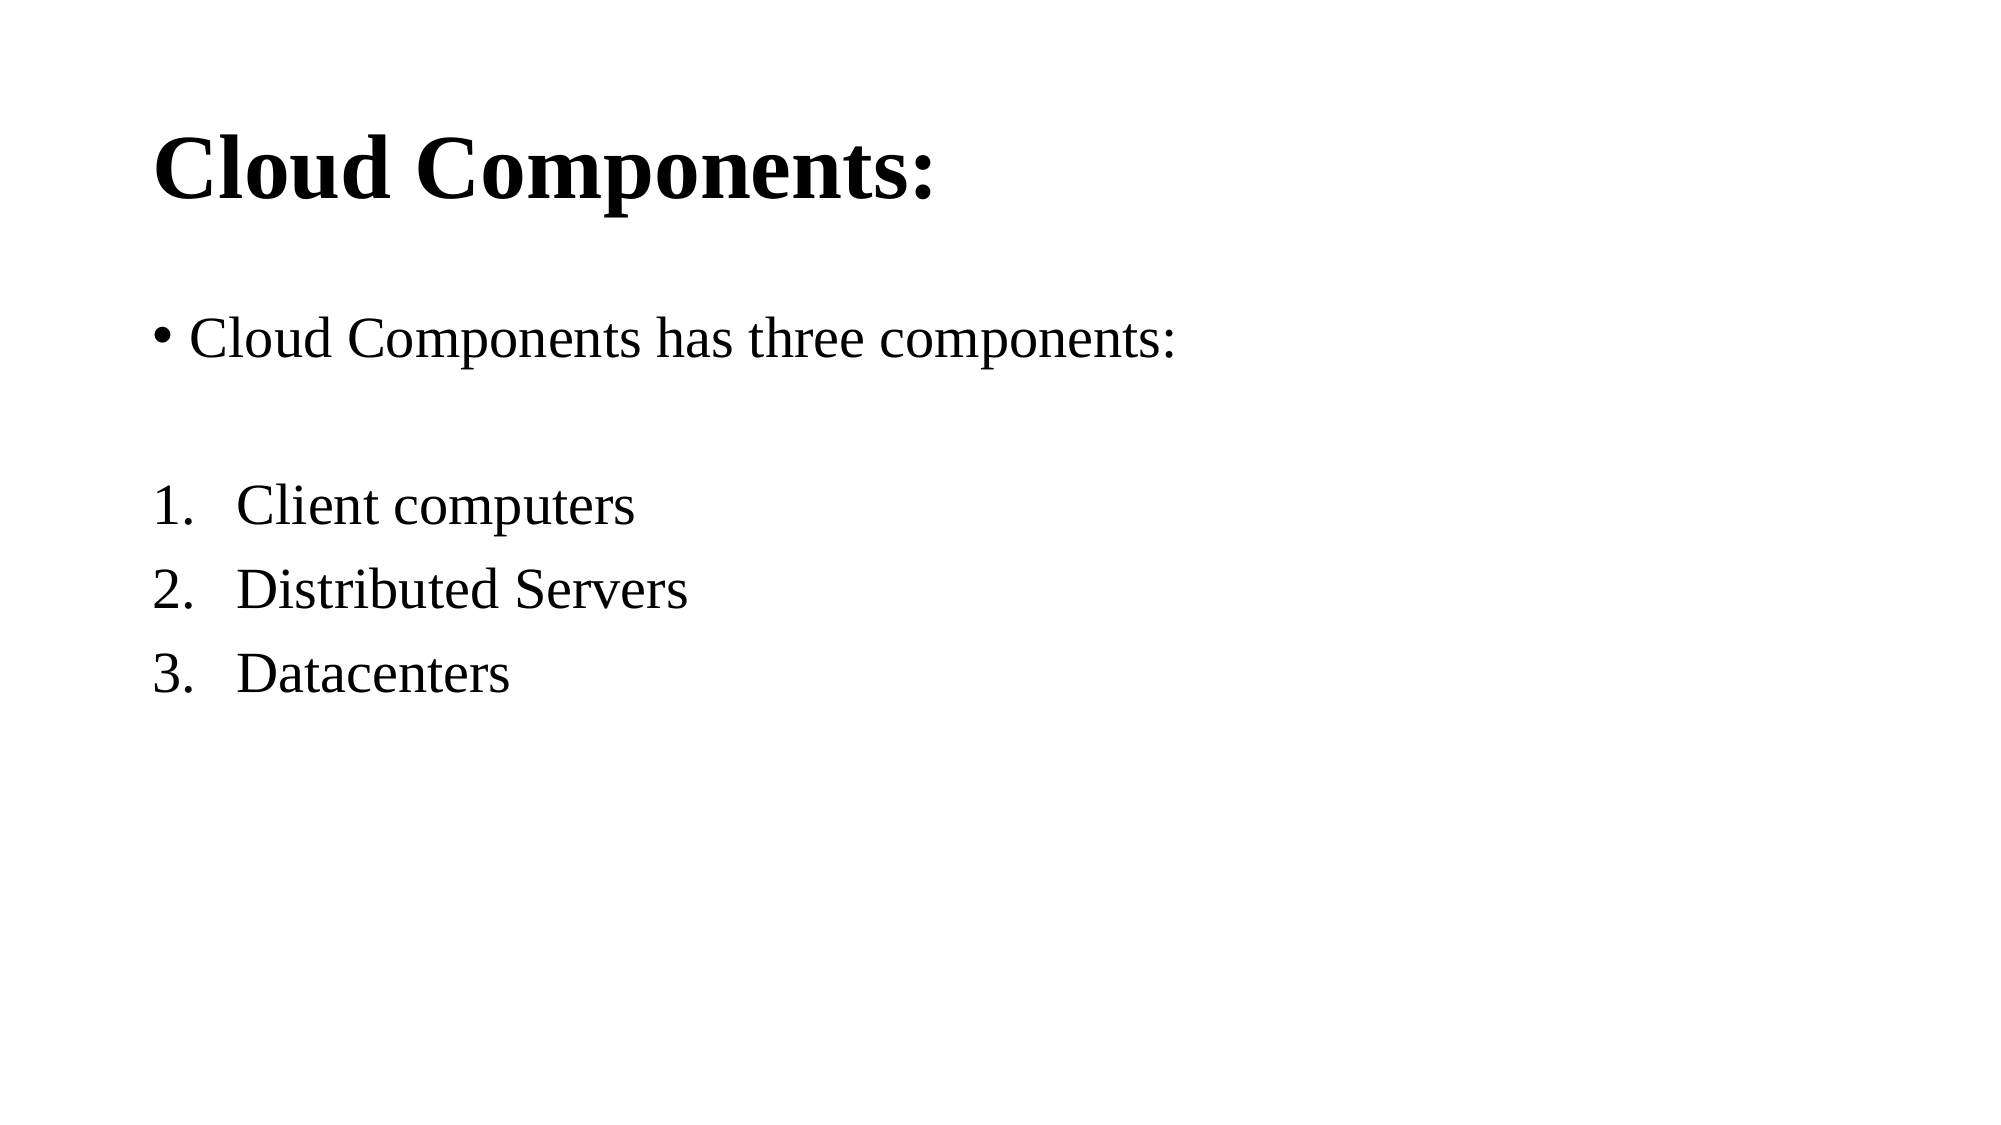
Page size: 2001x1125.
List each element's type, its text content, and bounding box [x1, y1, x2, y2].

title Cloud Components: [137, 59, 1863, 278]
list Cloud Components has three components: Client computers Distributed Servers Datacenters [137, 299, 1863, 1014]
